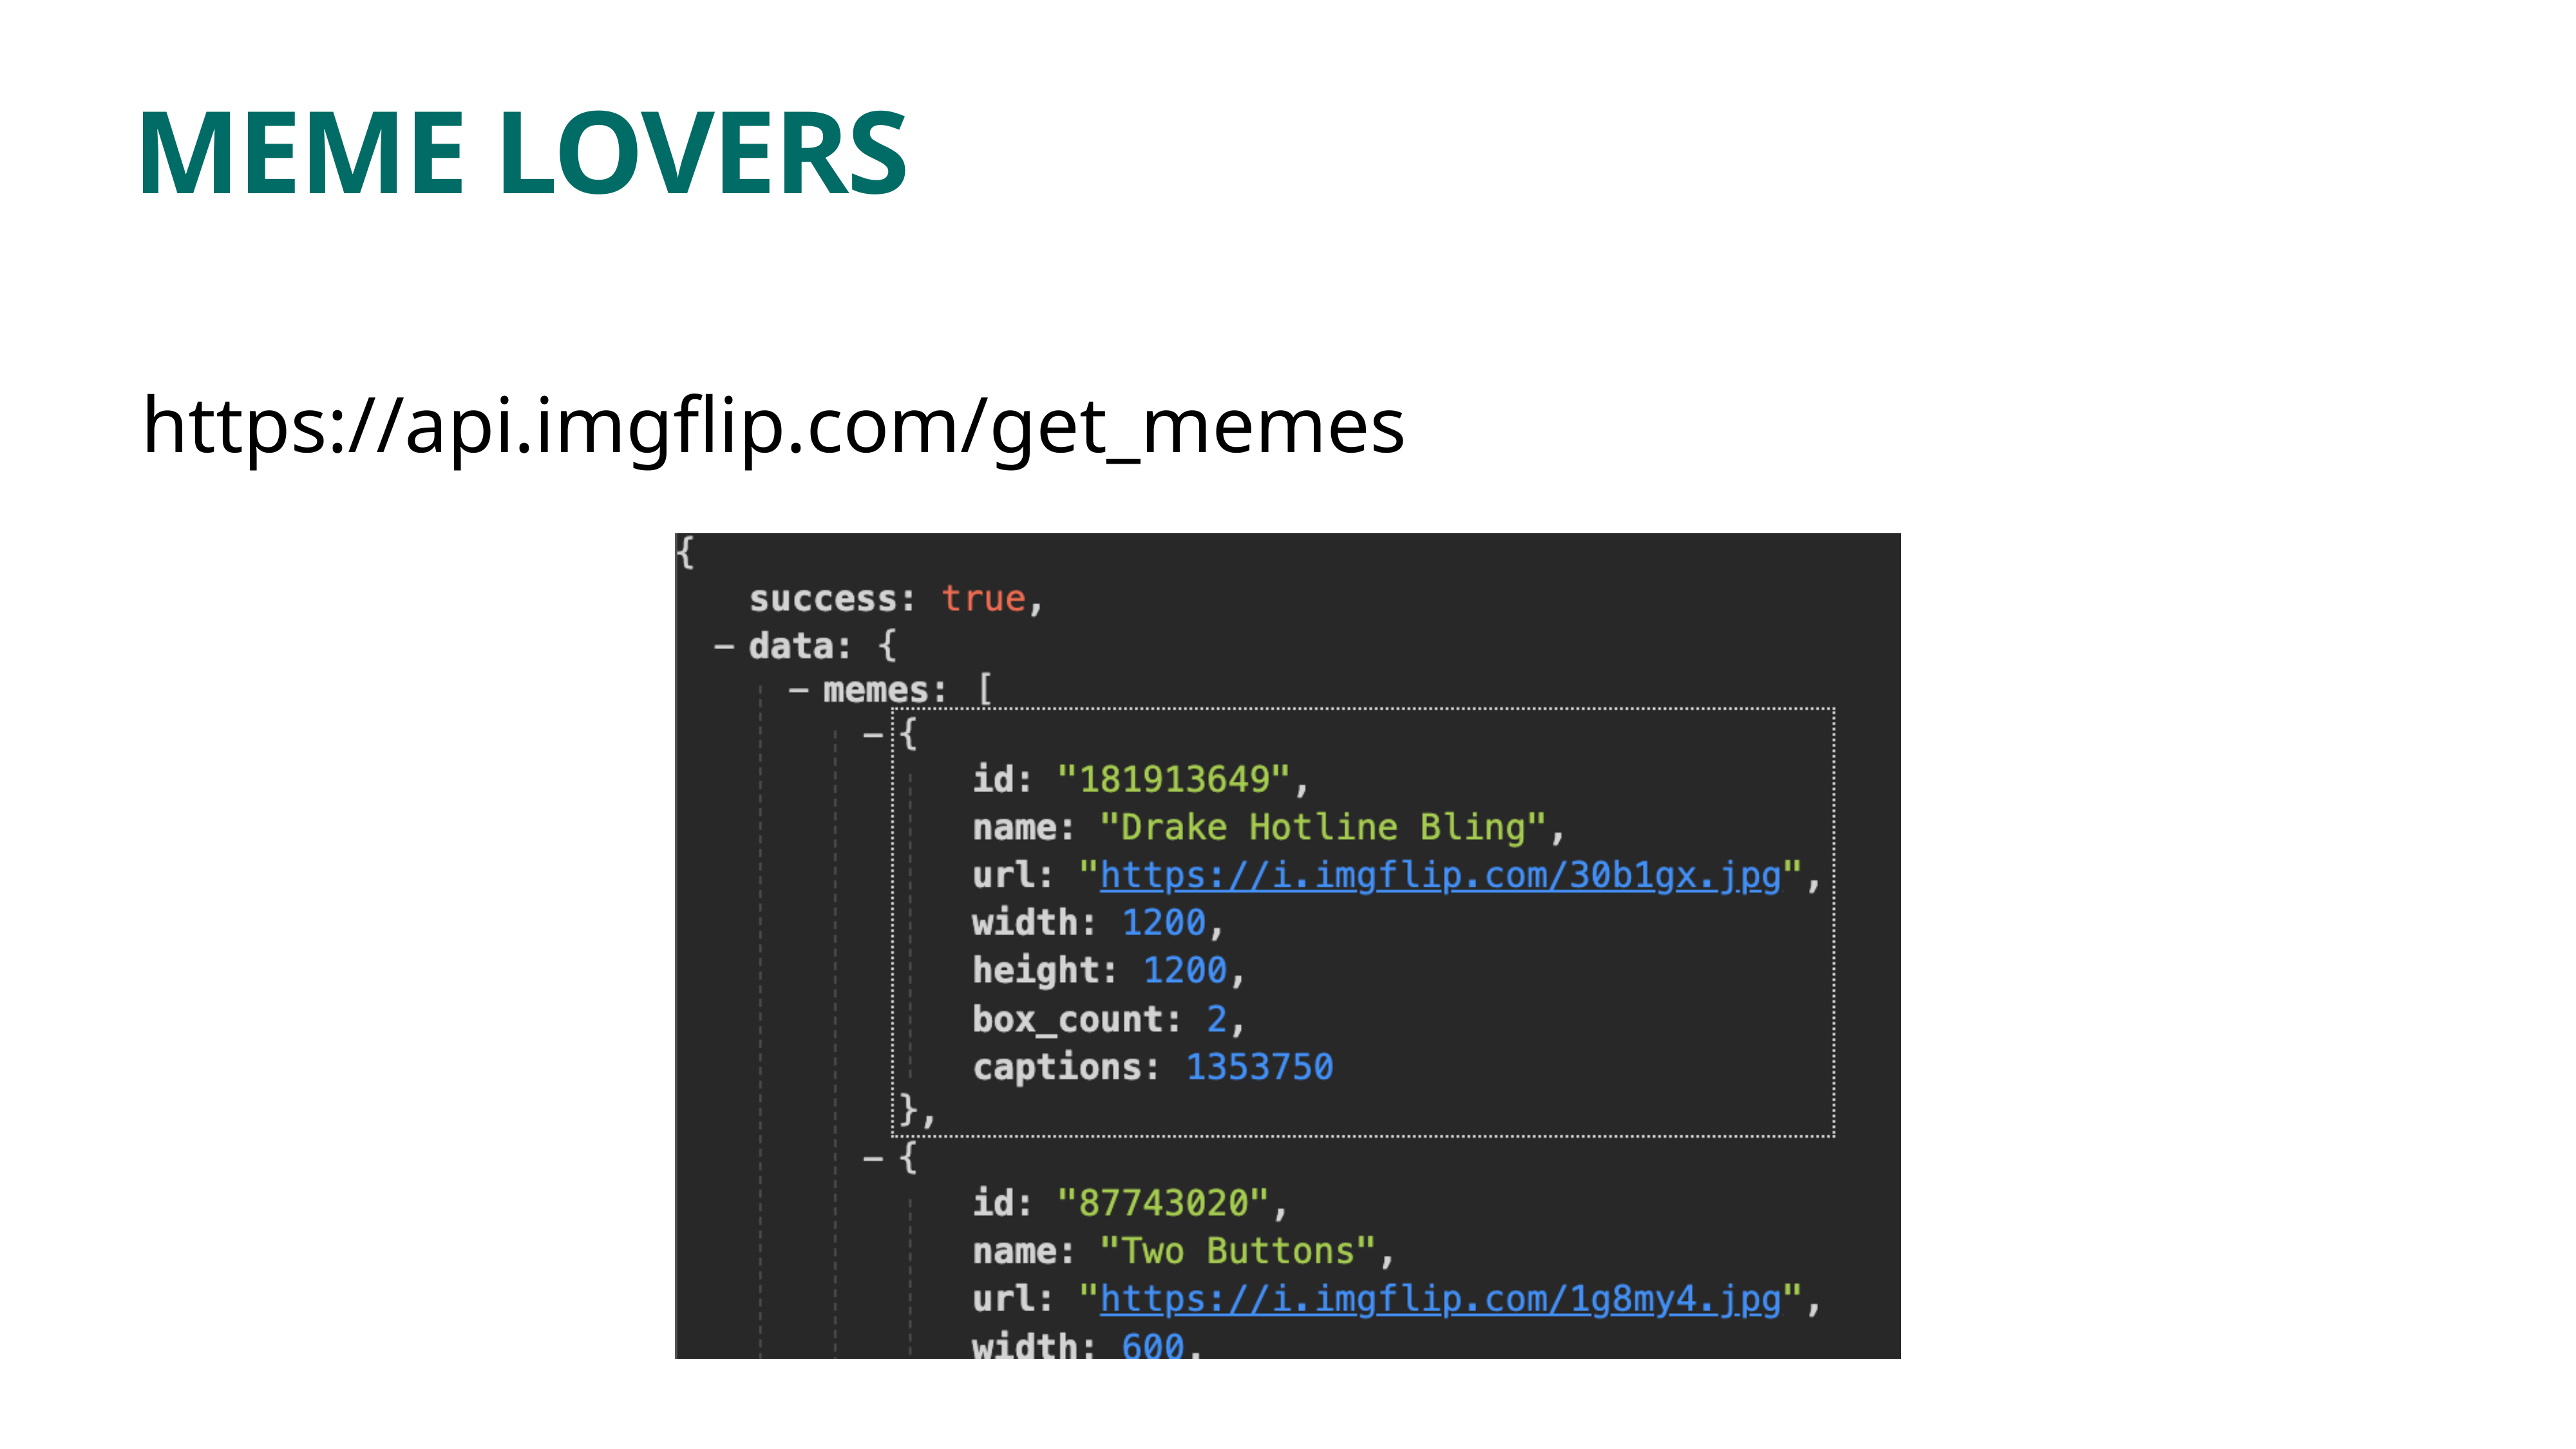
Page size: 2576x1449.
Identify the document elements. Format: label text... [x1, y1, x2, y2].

picture [674, 533, 1902, 1359]
text_box https://api.imgflip.com/get_memes [136, 352, 2440, 473]
title MEME LOVERS [127, 100, 1701, 252]
